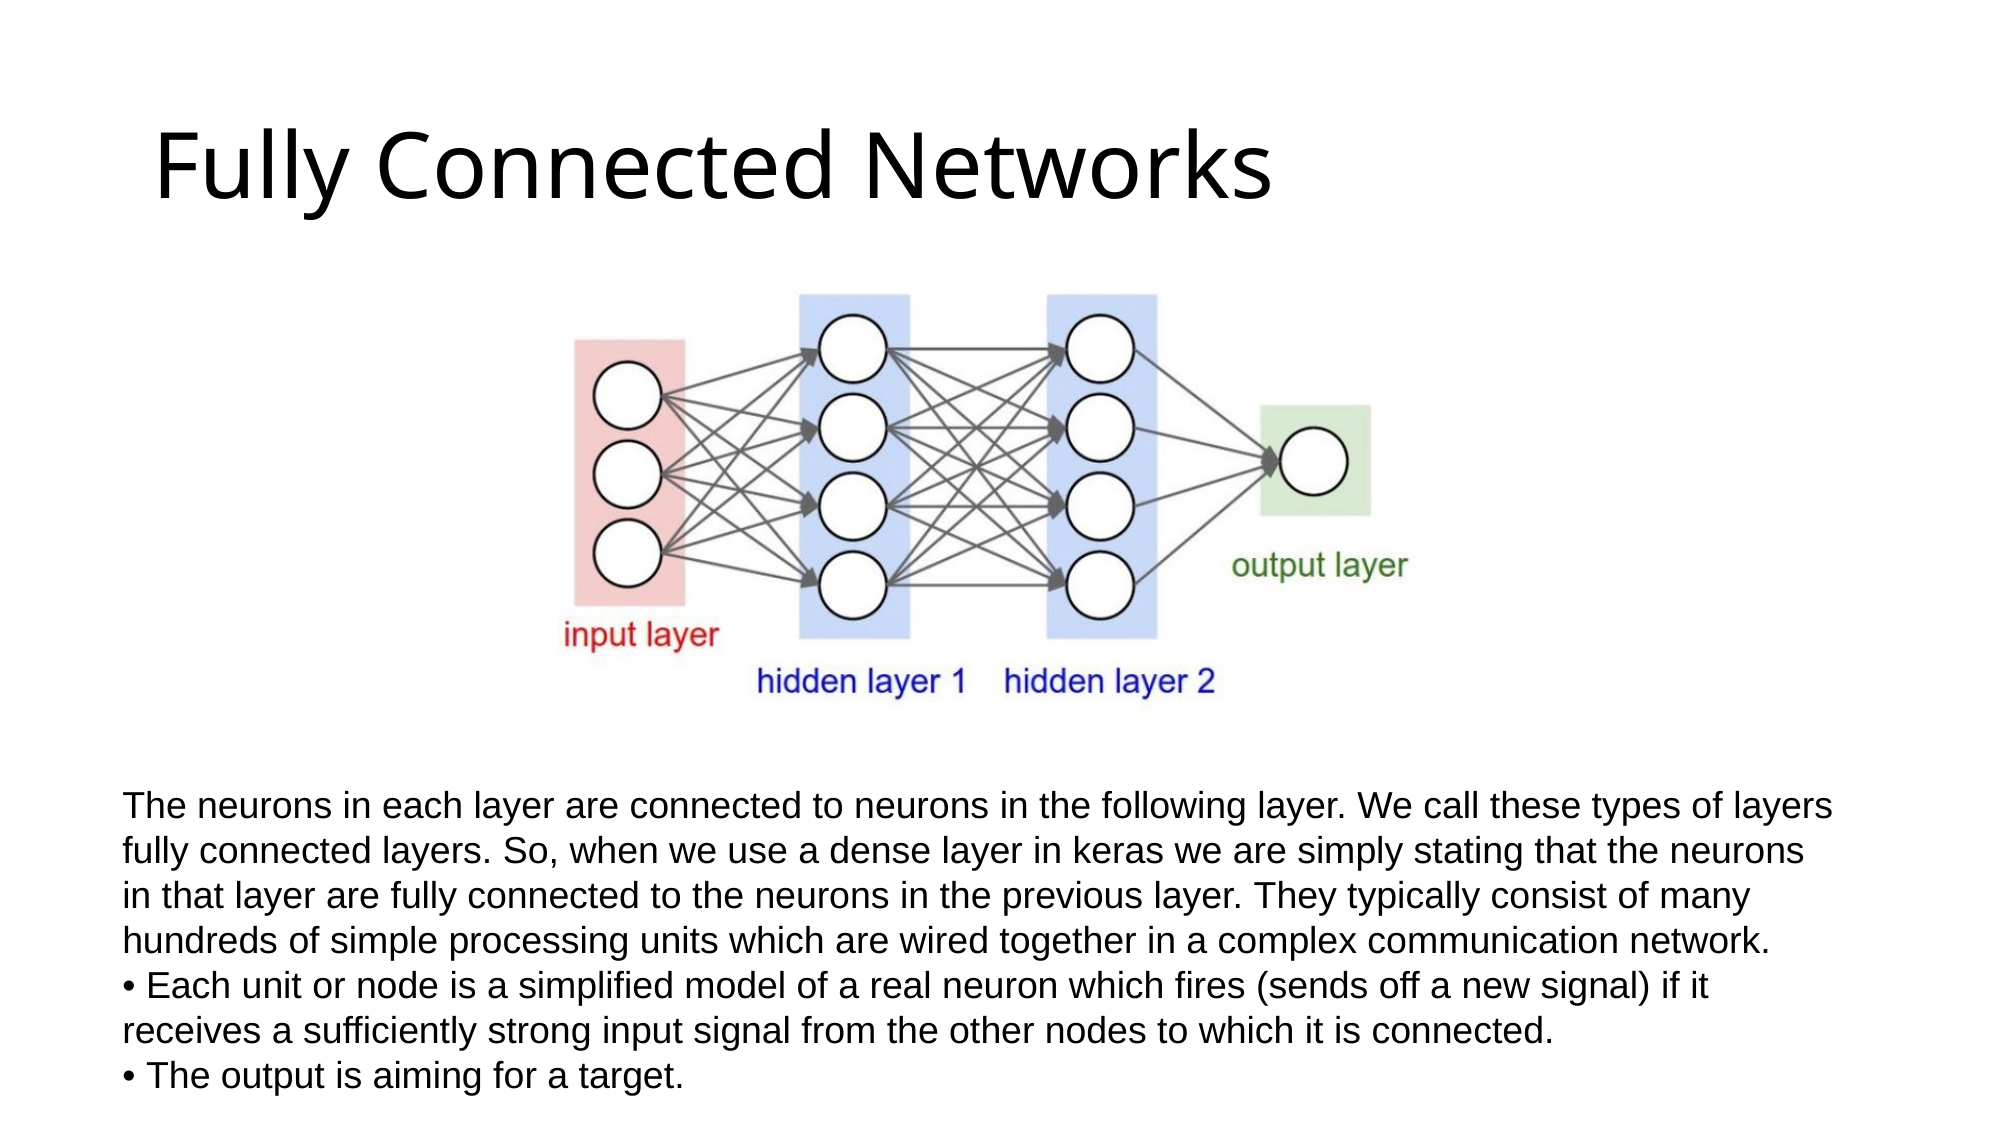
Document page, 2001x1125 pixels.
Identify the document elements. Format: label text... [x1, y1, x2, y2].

text_box The neurons in each layer are connected to neurons in the following layer. We call these types of layers fully connected layers. So, when we use a dense layer in keras we are simply stating that the neurons in that layer are fully connected to the neurons in the previous layer. They typically consist of many hundreds of simple processing units which are wired together in a complex communication network. • Each unit or node is a simplified model of a real neuron which fires (sends off a new signal) if it receives a sufficiently strong input signal from the other nodes to which it is connected. • The output is aiming for a target. [107, 773, 1858, 1104]
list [557, 258, 1443, 716]
title Fully Connected Networks [137, 59, 1863, 278]
